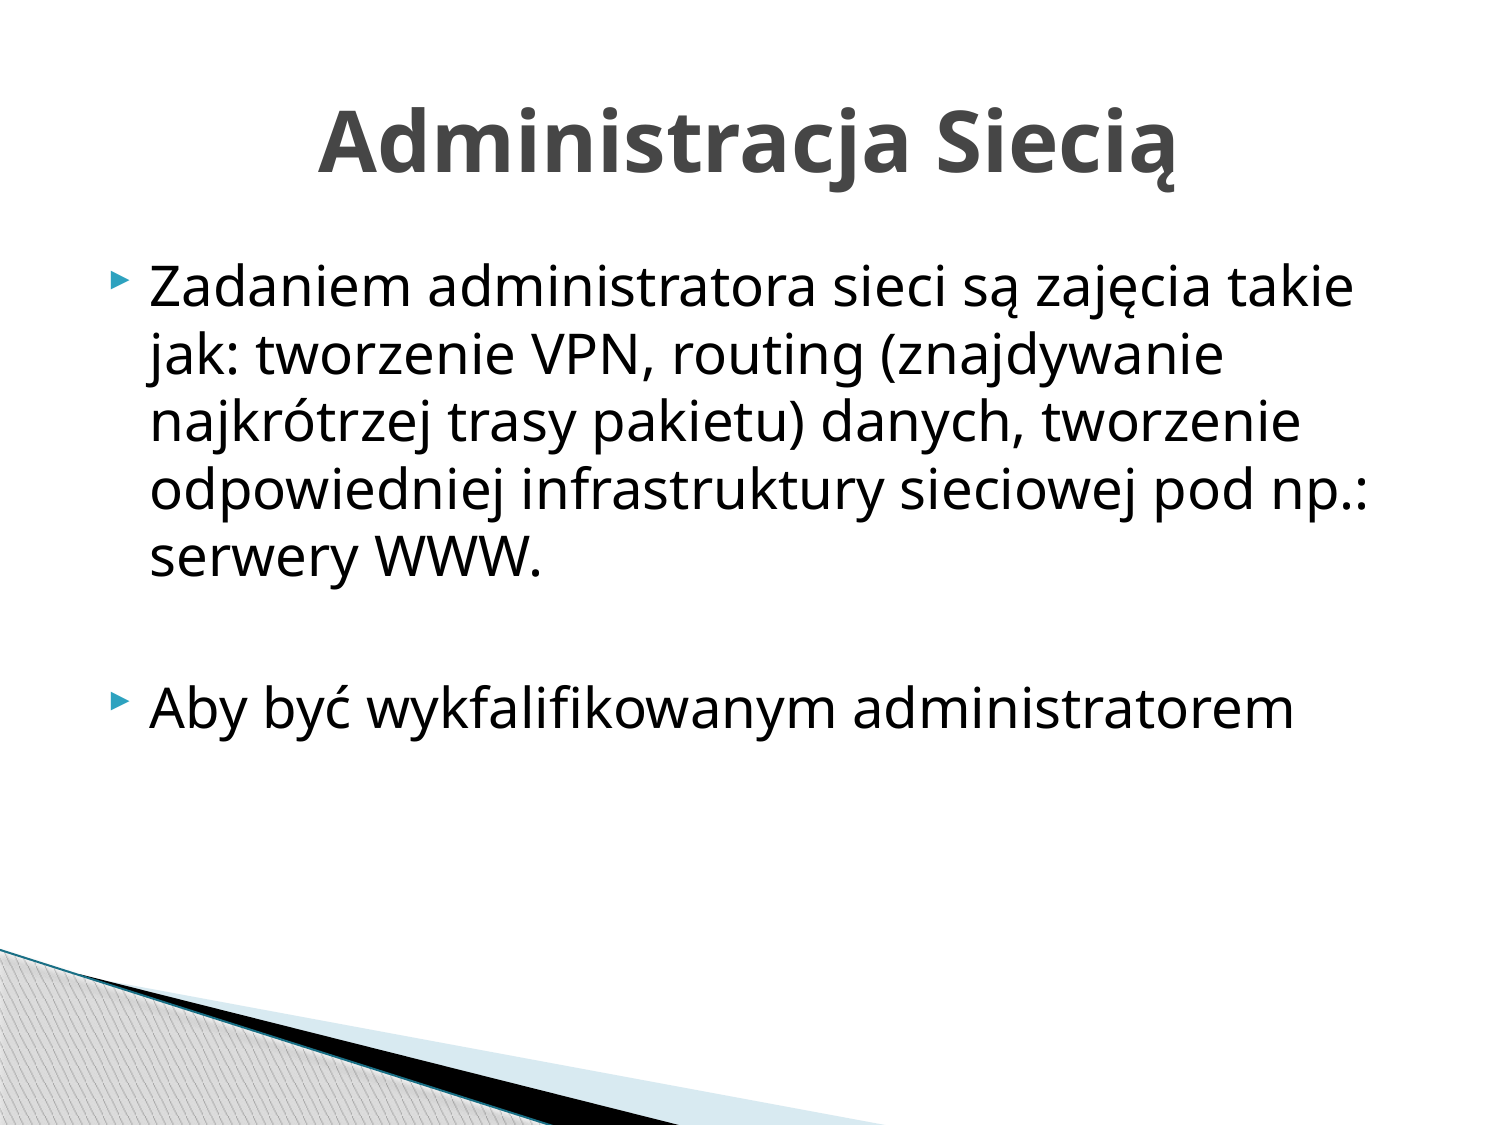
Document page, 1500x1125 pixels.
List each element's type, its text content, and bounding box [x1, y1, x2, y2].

list Zadaniem administratora sieci są zajęcia takie jak: tworzenie VPN, routing (znajdywanie najkrótrzej trasy pakietu) danych, tworzenie odpowiedniej infrastruktury sieciowej pod np.: serwery WWW. Aby być wykfalifikowanym administratorem [75, 243, 1425, 986]
title Administracja Siecią [75, 45, 1425, 233]
